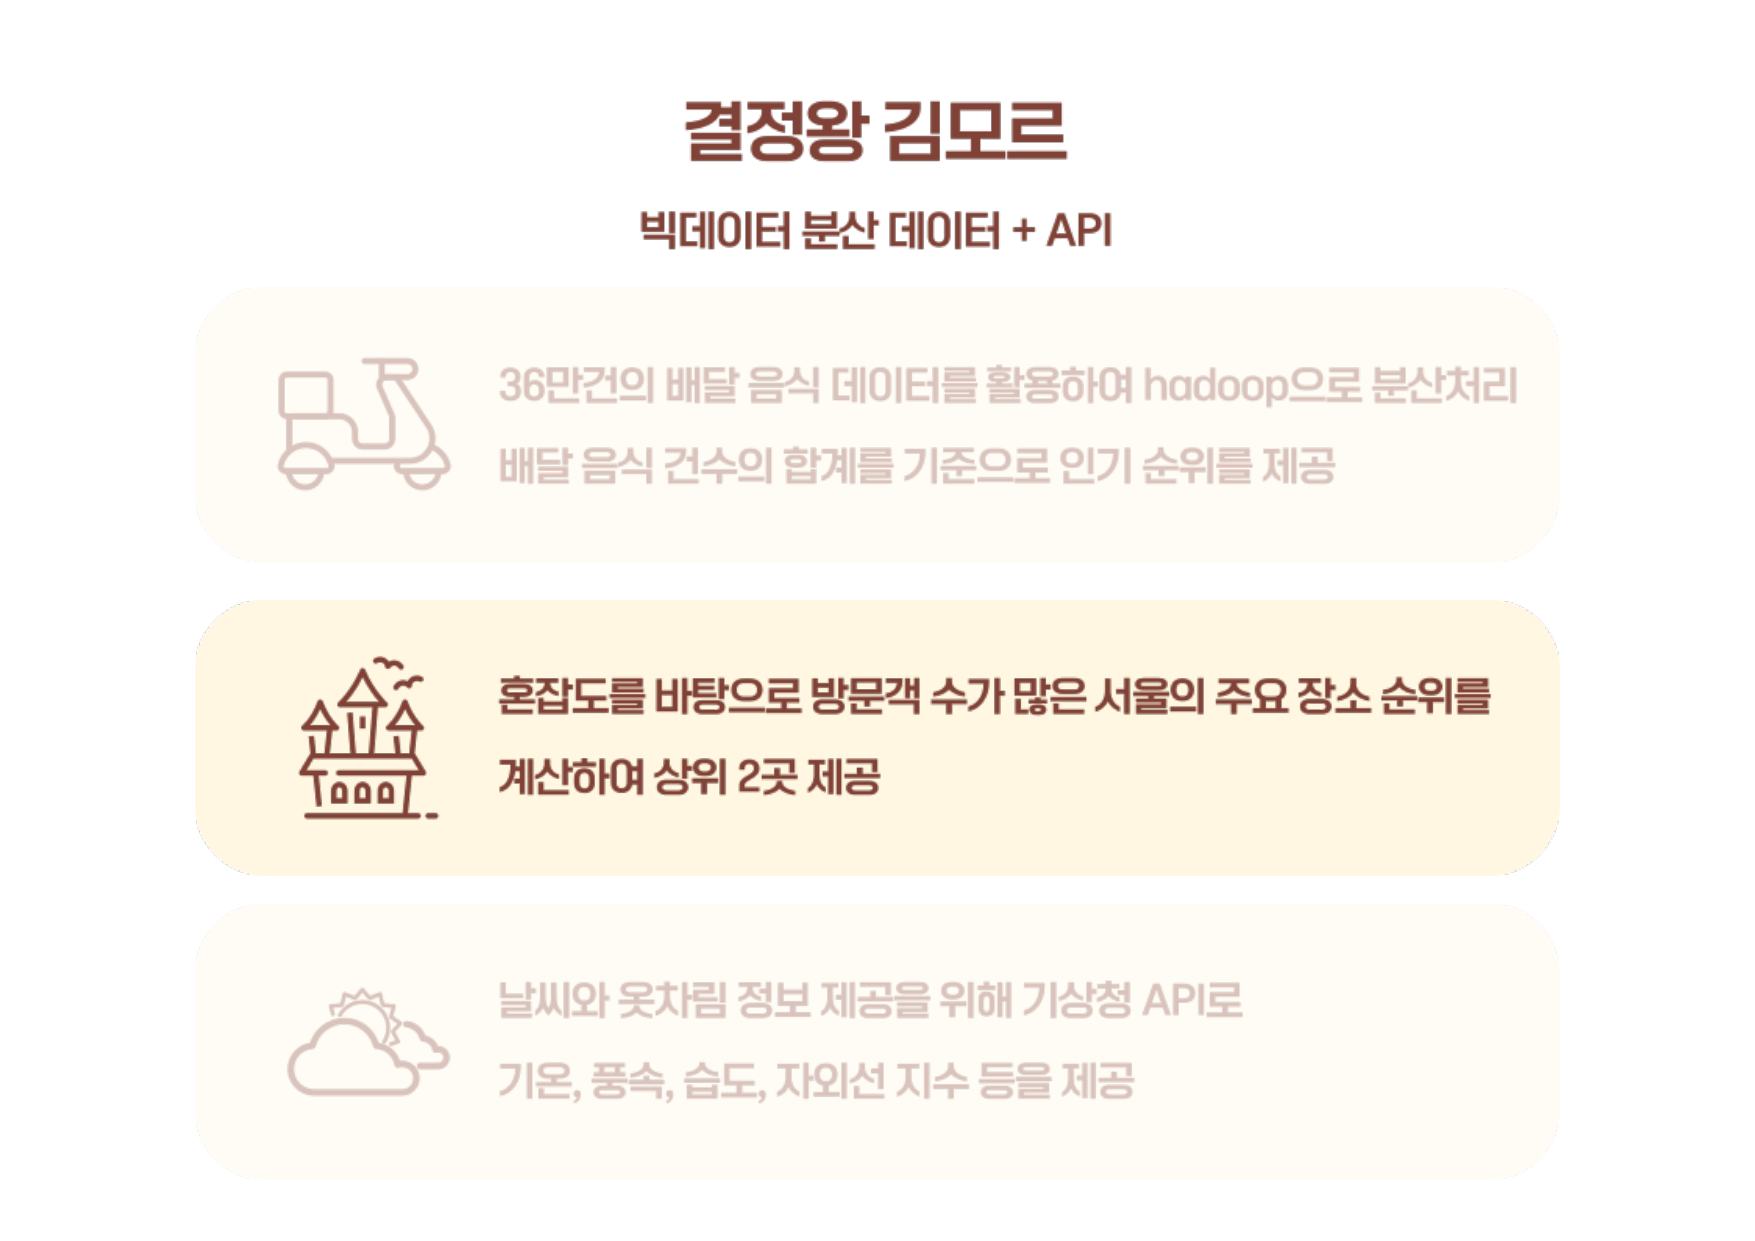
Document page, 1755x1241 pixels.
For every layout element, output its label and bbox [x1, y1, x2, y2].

text_box [194, 600, 1560, 876]
picture [491, 663, 1520, 826]
picture [579, 77, 1101, 194]
picture [491, 967, 1271, 1130]
text_box [249, 308, 481, 540]
text_box [253, 926, 485, 1158]
picture [344, 196, 1133, 273]
picture [491, 352, 1538, 515]
text_box [253, 622, 485, 855]
text_box [194, 287, 1560, 563]
text_box [194, 904, 1560, 1180]
